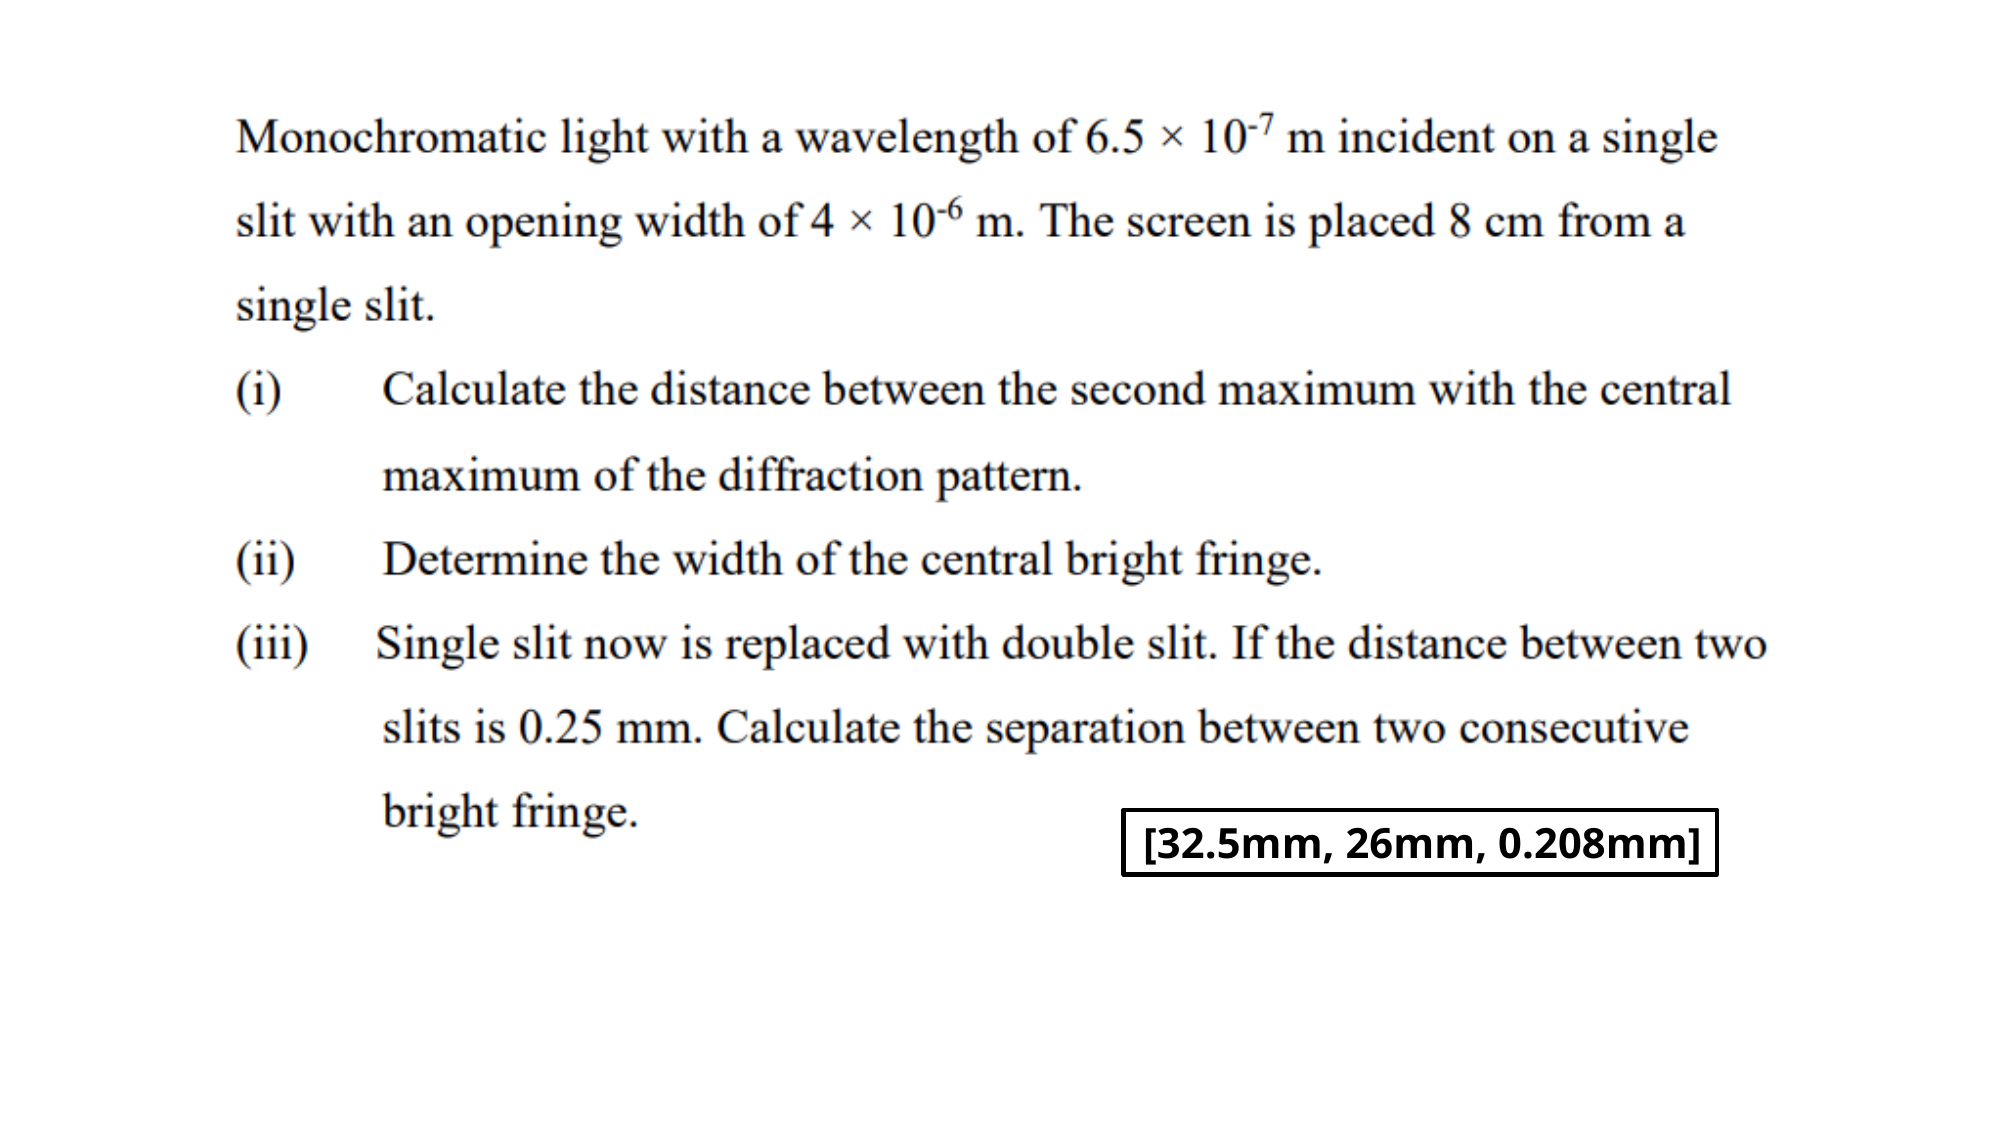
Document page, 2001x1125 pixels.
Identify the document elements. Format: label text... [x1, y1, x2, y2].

picture [212, 105, 1788, 844]
text_box [32.5mm, 26mm, 0.208mm] [1123, 844, 1717, 875]
